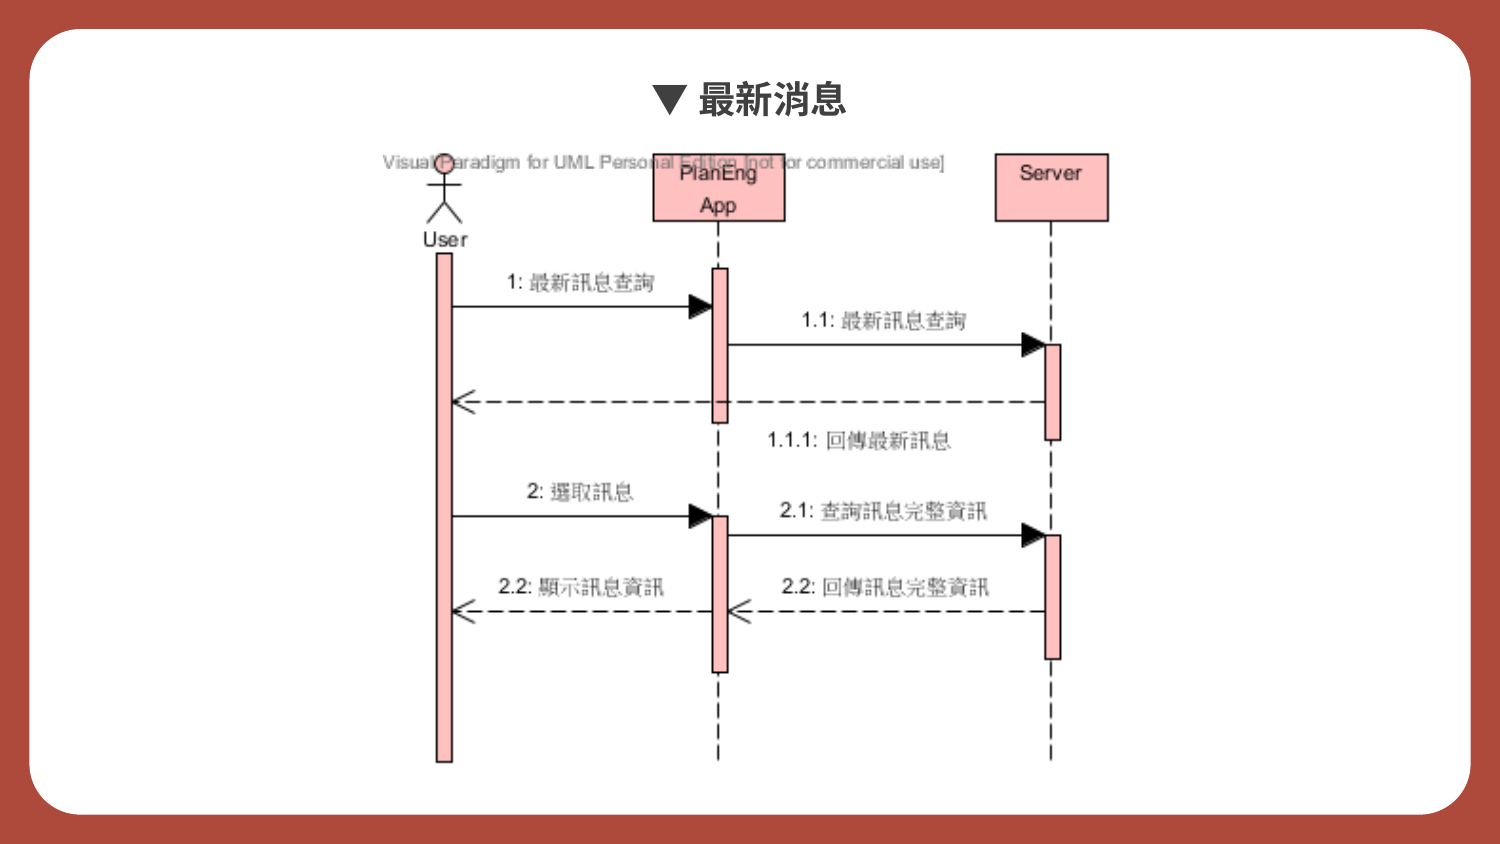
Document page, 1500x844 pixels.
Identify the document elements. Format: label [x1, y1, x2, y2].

text_box [383, 68, 1117, 771]
